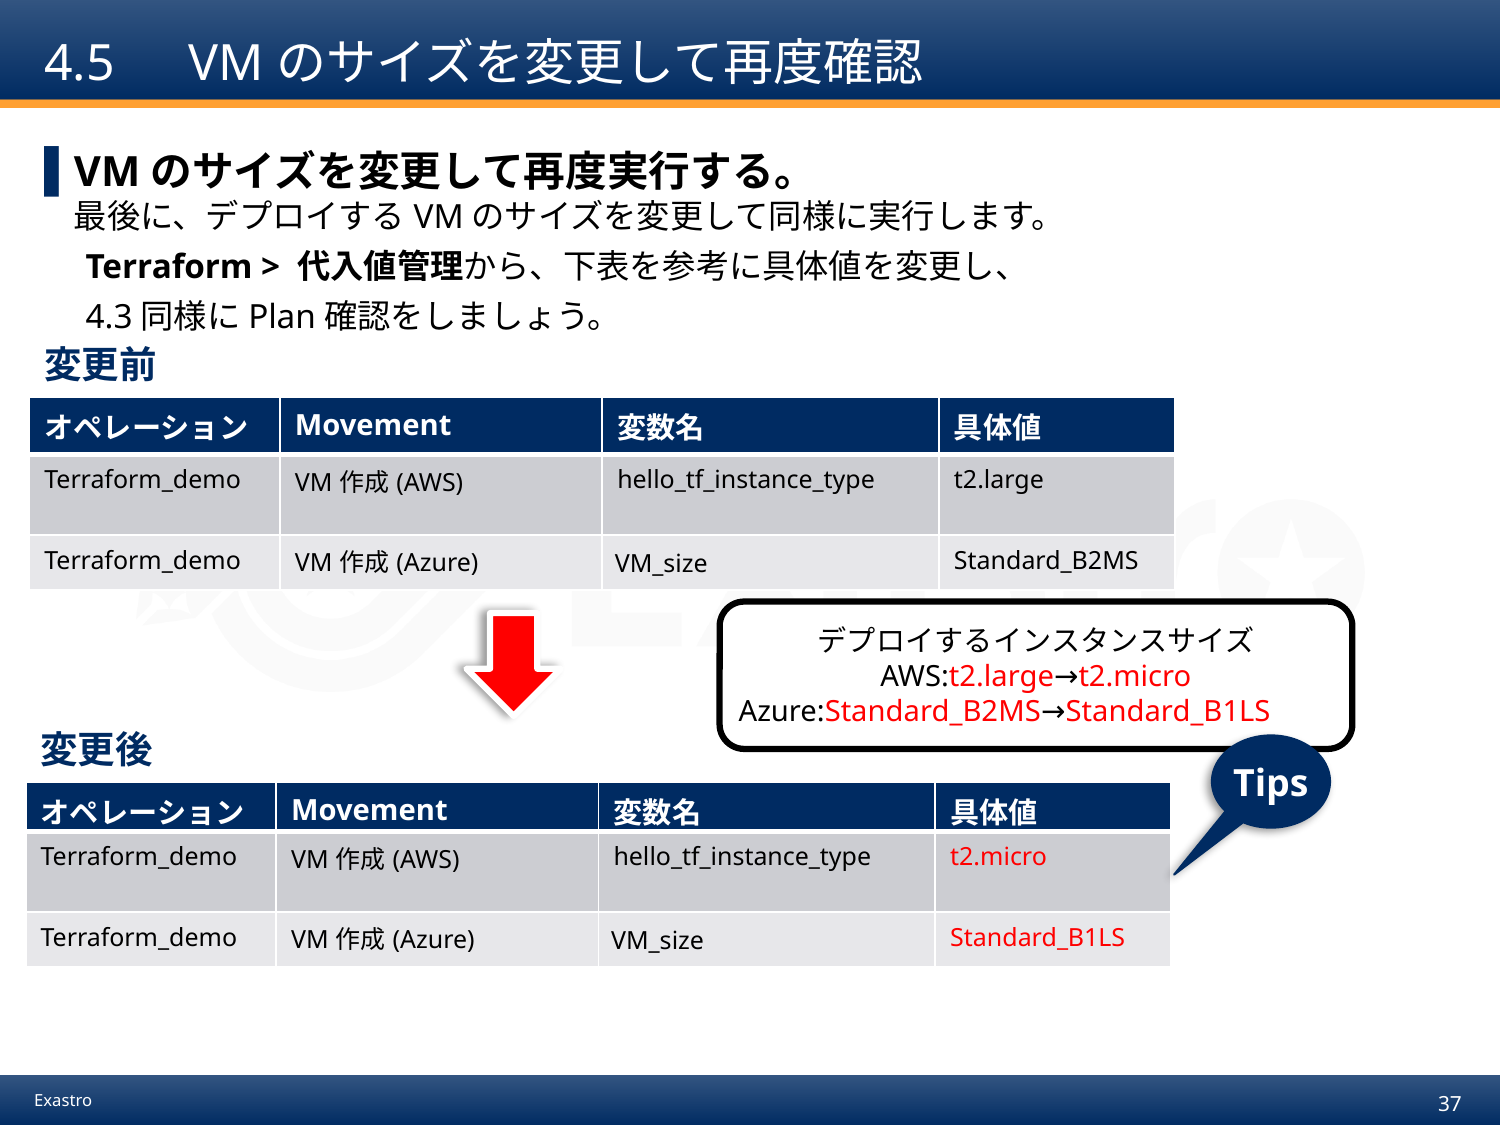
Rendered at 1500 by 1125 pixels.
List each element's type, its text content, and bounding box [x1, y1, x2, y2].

text_box Tips [1174, 735, 1331, 875]
list VMのサイズを変更して再度実行する。 最後に、デプロイするVMのサイズを変更して同様に実行します。 Terraform > 代入値管理から、下表を参考に具体値を変更し、 4.3同様にPlan確認をしましょう。 [29, 137, 1471, 1059]
table_cell VM_size [603, 536, 938, 589]
table_header 変数名 [599, 783, 934, 829]
text_box 変更後 [25, 718, 581, 779]
table_header 変数名 [603, 398, 938, 452]
title 4.5 VMのサイズを変更して再度確認 [29, 18, 1471, 96]
table_cell Standard_B2MS [940, 536, 1174, 589]
table_cell VM作成(Azure) [277, 913, 598, 966]
picture [0, 0, 1500, 1125]
table_cell Terraform_demo [30, 536, 279, 589]
text_box 変更前 [29, 333, 585, 394]
table_cell hello_tf_instance_type [603, 457, 938, 534]
table_cell hello_tf_instance_type [599, 834, 934, 911]
text_box デプロイするインスタンスサイズ AWS:t2.large→t2.micro Azure:Standard_B2MS→Standard_B1LS [719, 601, 1353, 749]
text_box [466, 613, 561, 716]
table_cell Terraform_demo [27, 913, 275, 966]
table_header オペレーション [27, 783, 275, 829]
table_cell VM_size [599, 913, 934, 966]
table_cell VM作成(AWS) [277, 834, 598, 911]
table_cell t2.micro [936, 834, 1170, 911]
table_cell Terraform_demo [27, 834, 275, 911]
table_cell VM作成(AWS) [281, 457, 601, 534]
table_cell VM作成(Azure) [281, 536, 601, 589]
table_header オペレーション [30, 398, 279, 452]
table_header 具体値 [940, 398, 1174, 452]
table_header Movement [281, 398, 601, 452]
table_cell Standard_B1LS [936, 913, 1170, 966]
table_header Movement [277, 783, 598, 829]
table_header 具体値 [936, 783, 1170, 829]
table_cell t2.large [940, 457, 1174, 534]
table_cell Terraform_demo [30, 457, 279, 534]
